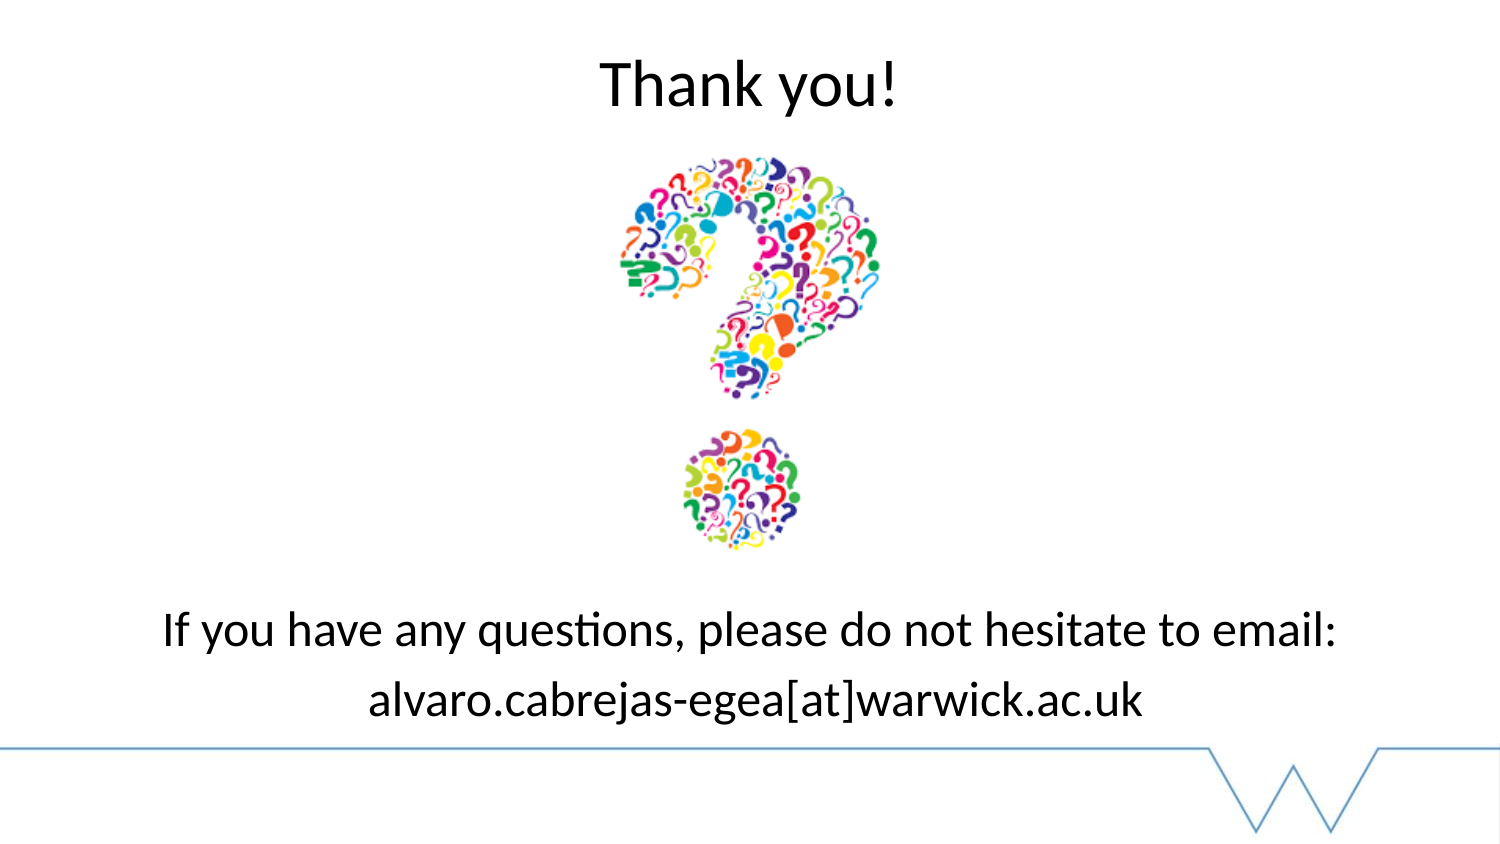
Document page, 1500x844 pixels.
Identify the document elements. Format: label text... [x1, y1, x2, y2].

list Thank you! If you have any questions, please do not hesitate to email: alvaro.cabrejas-egea[at]warwick.ac.uk [112, 32, 1388, 675]
picture [604, 141, 896, 566]
picture [0, 743, 1500, 844]
